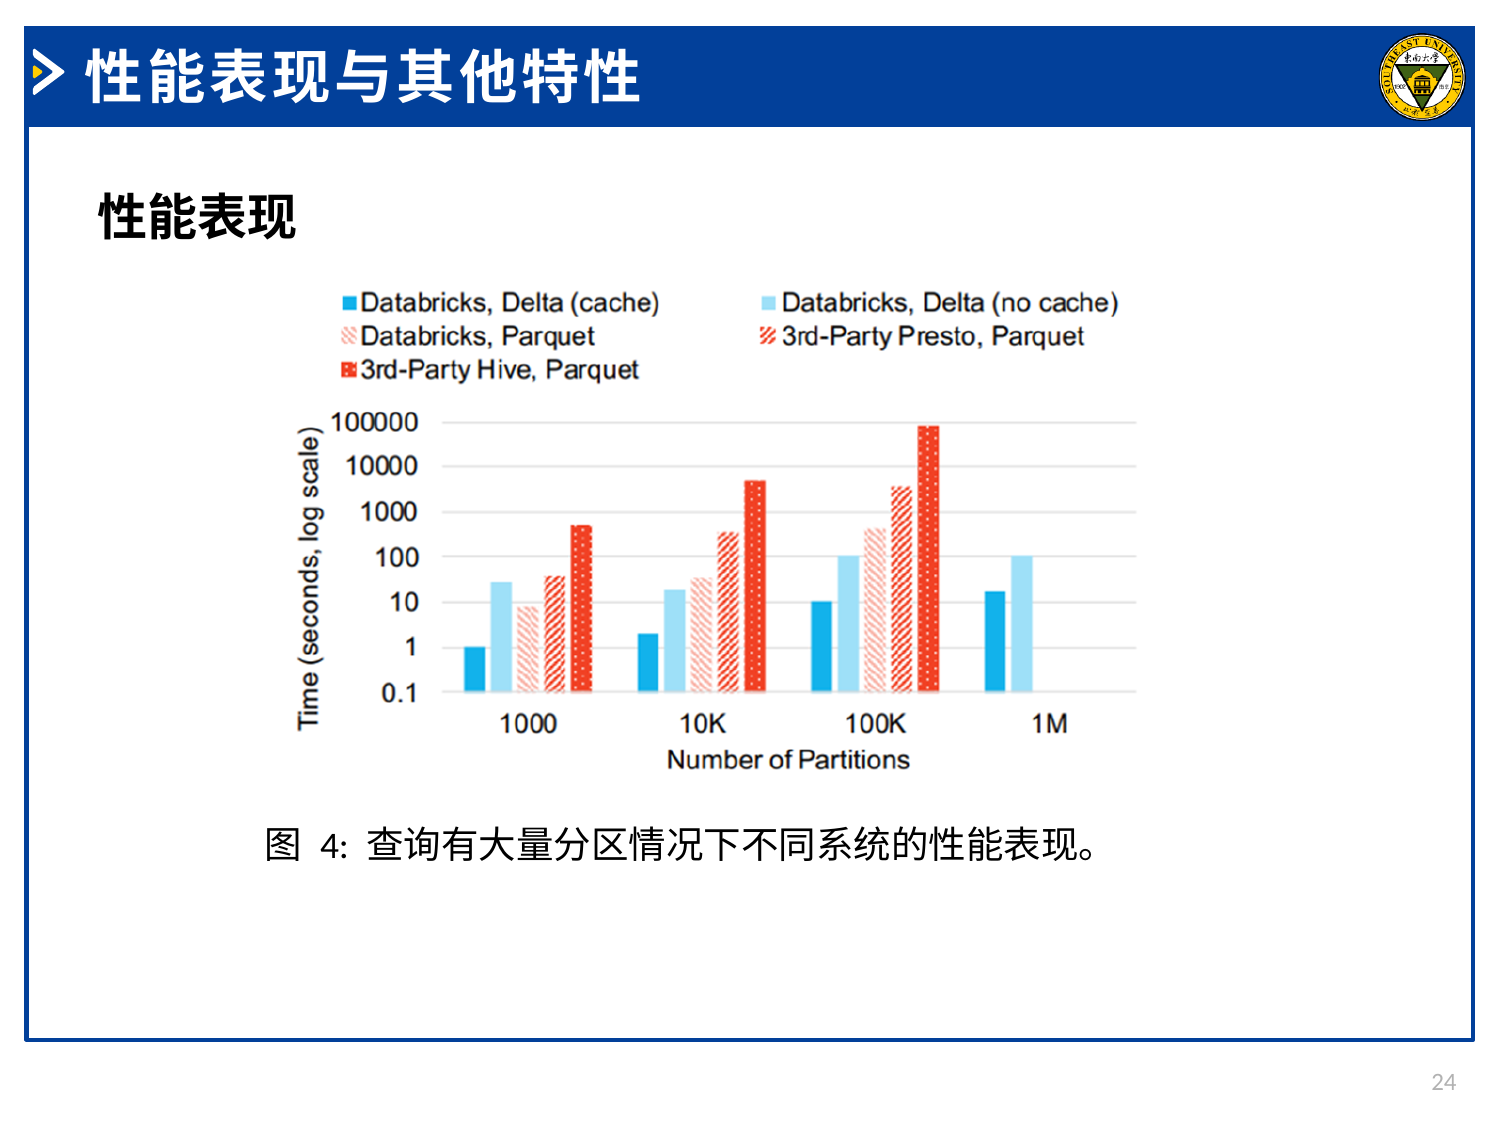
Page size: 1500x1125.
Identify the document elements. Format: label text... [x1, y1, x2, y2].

slide_number 24 [1382, 1051, 1472, 1111]
picture [1378, 33, 1467, 121]
text_box 性能表现与其他特性 [70, 32, 729, 118]
text_box 性能表现 [82, 162, 1263, 253]
picture [281, 268, 1176, 783]
text_box 图 4: 查询有大量分区情况下不同系统的性能表现。 [250, 813, 1207, 874]
